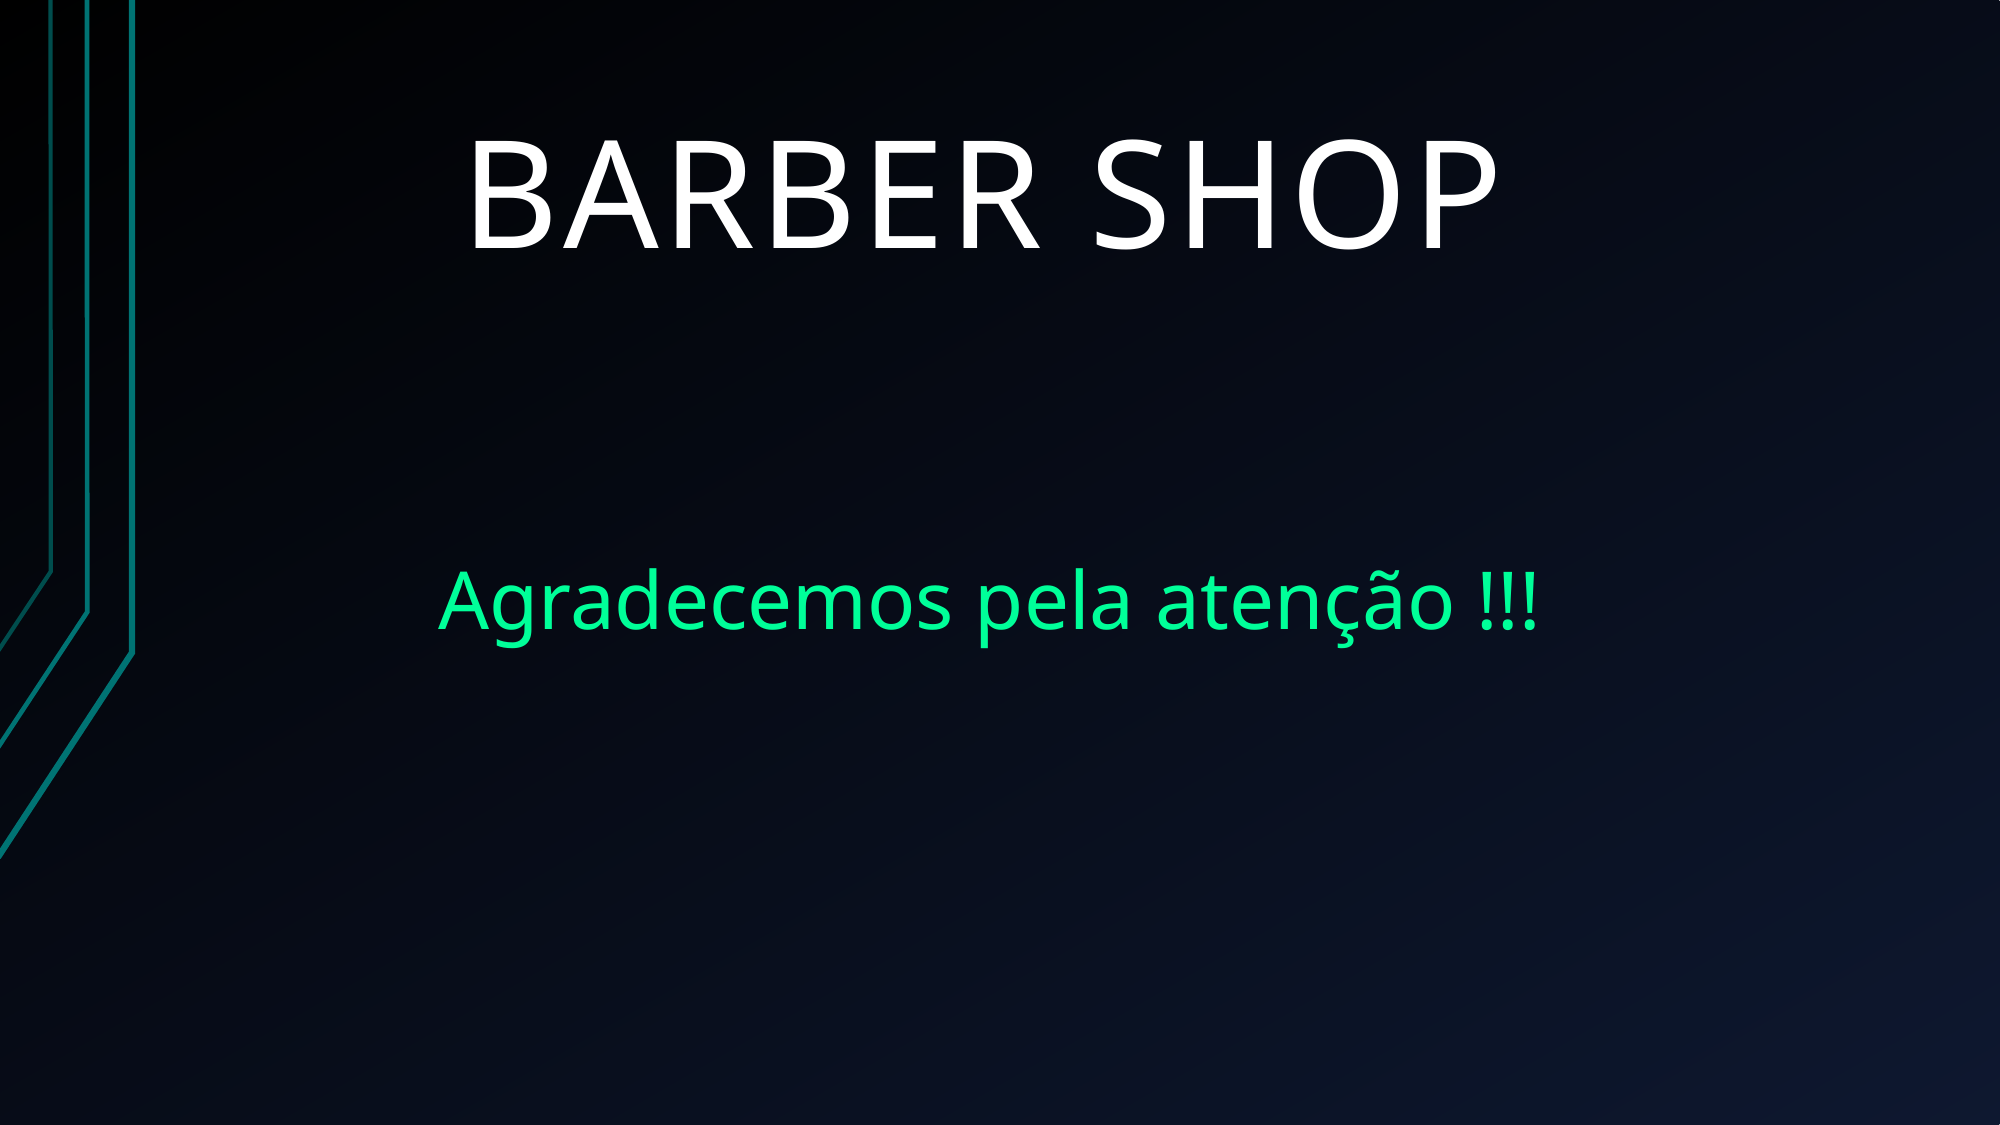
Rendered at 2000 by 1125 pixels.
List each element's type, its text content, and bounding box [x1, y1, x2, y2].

text_box Barber Shop [266, 95, 1700, 291]
list Agradecemos pela atenção !!! [0, 550, 1981, 657]
